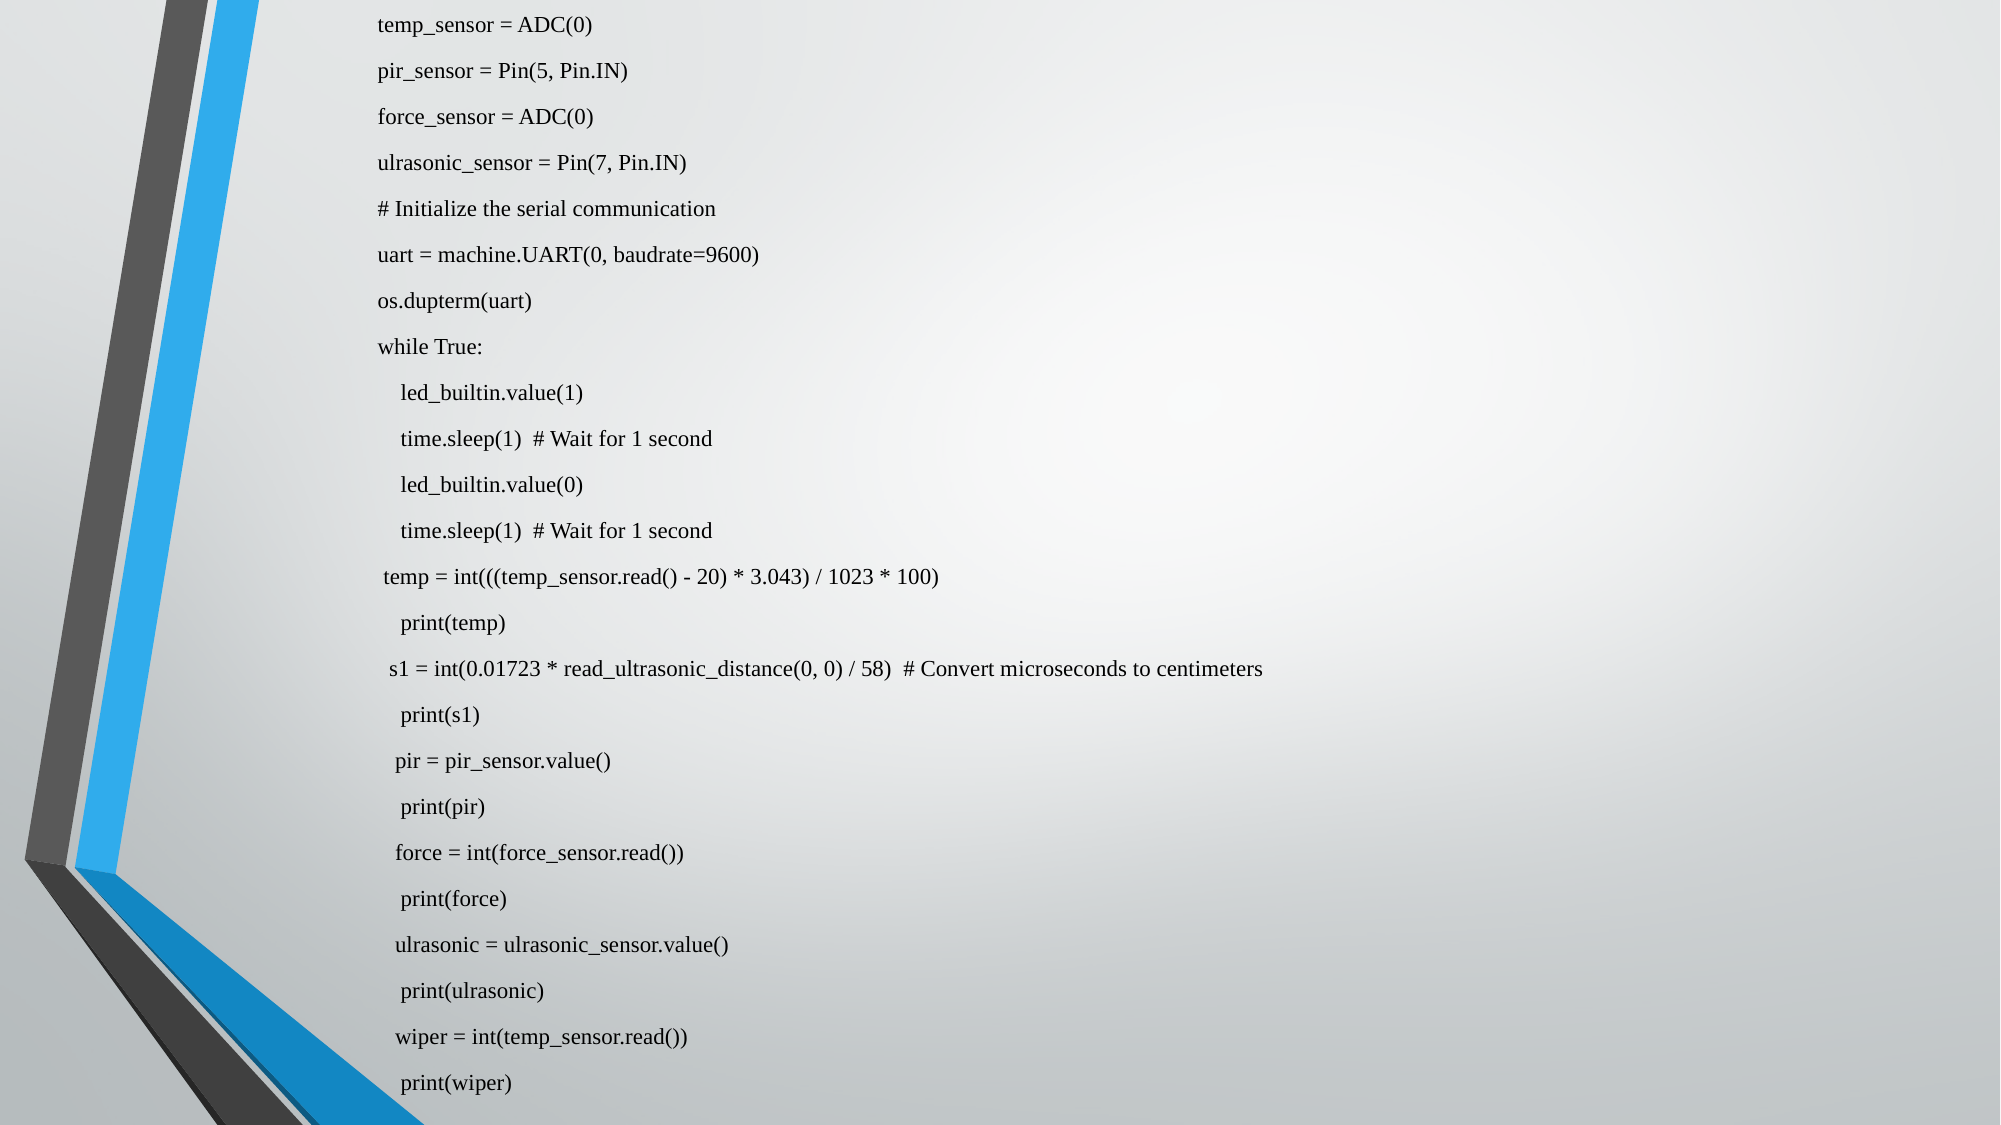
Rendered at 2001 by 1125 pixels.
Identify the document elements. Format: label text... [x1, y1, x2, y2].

text_box temp_sensor = ADC(0) pir_sensor = Pin(5, Pin.IN) force_sensor = ADC(0) ulrasonic_sensor = Pin(7, Pin.IN) # Initialize the serial communication uart = machine.UART(0, baudrate=9600) os.dupterm(uart) while True: led_builtin.value(1) time.sleep(1) # Wait for 1 second led_builtin.value(0) time.sleep(1) # Wait for 1 second temp = int(((temp_sensor.read() - 20) * 3.043) / 1023 * 100) print(temp) s1 = int(0.01723 * read_ultrasonic_distance(0, 0) / 58) # Convert microseconds to centimeters print(s1) pir = pir_sensor.value() print(pir) force = int(force_sensor.read()) print(force) ulrasonic = ulrasonic_sensor.value() print(ulrasonic) wiper = int(temp_sensor.read()) print(wiper) [362, 0, 1363, 1103]
